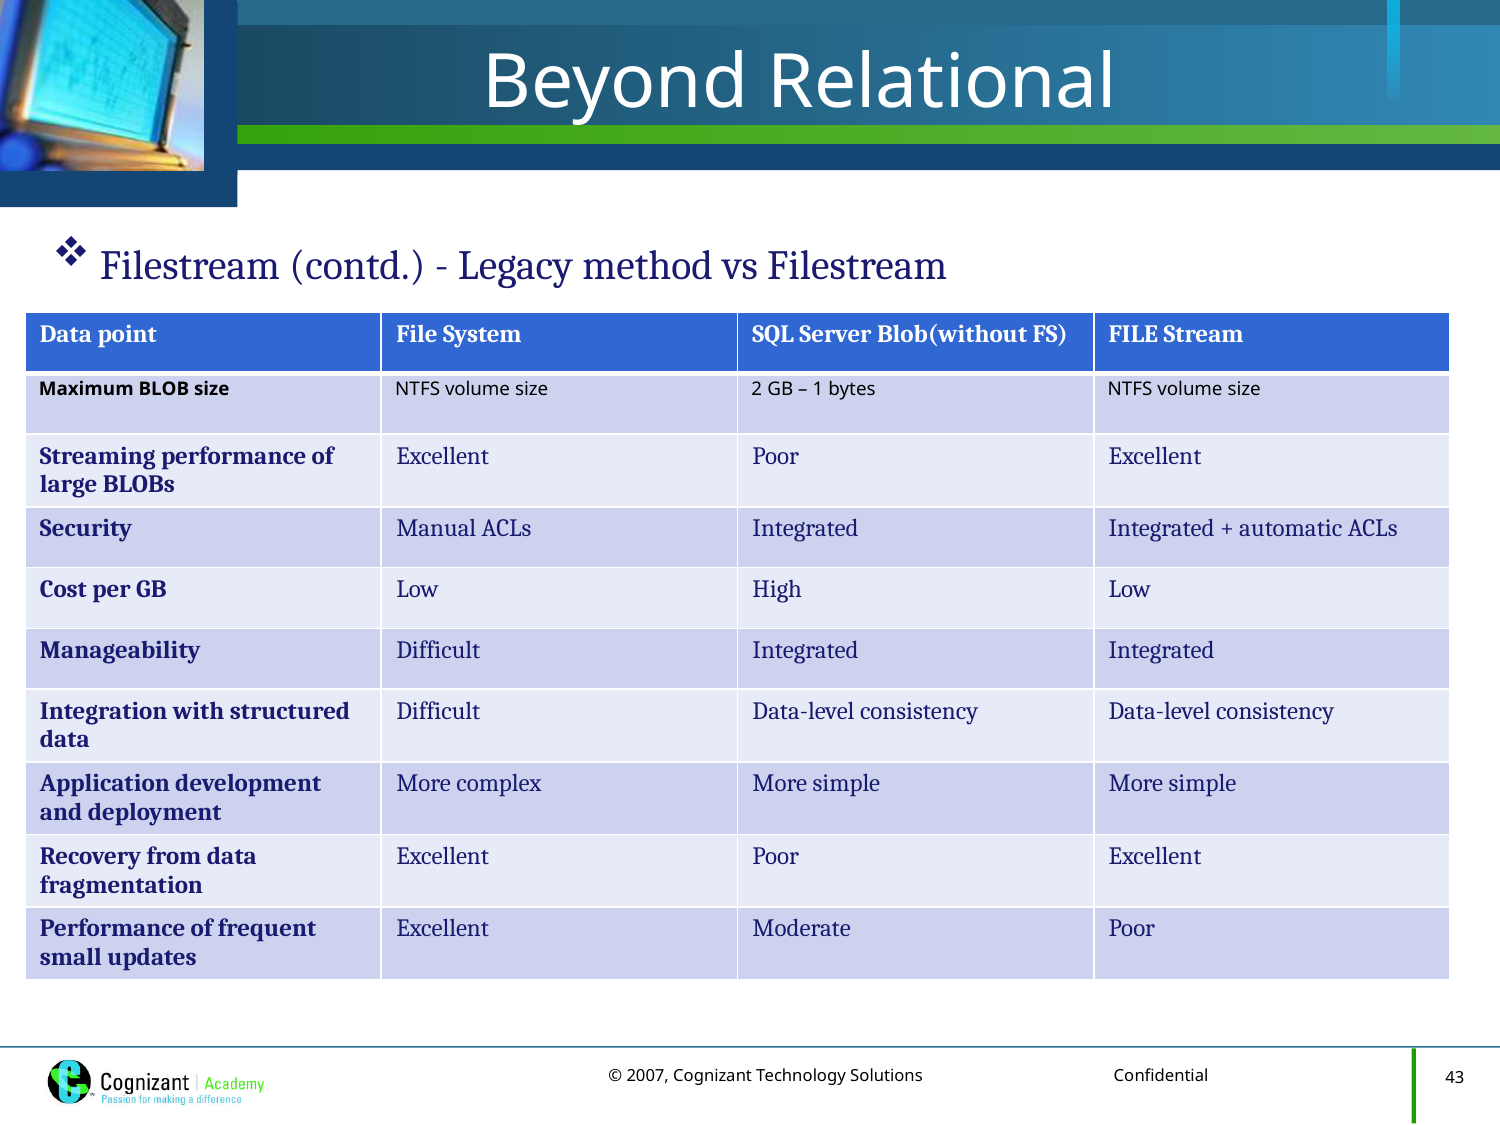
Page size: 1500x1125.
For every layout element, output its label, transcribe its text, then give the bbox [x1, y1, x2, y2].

table_cell Application development and deployment [26, 763, 380, 834]
table_cell Excellent [382, 835, 737, 906]
table_cell Cost per GB [26, 568, 380, 628]
table_cell Integrated [1095, 629, 1449, 688]
table_cell Streaming performance of large BLOBs [26, 435, 380, 506]
table_cell Excellent [382, 435, 737, 506]
table_cell Integrated [738, 508, 1093, 567]
table_cell Manual ACLs [382, 508, 737, 567]
table_cell Integration with structured data [26, 690, 380, 761]
table_cell Integrated [738, 629, 1093, 688]
picture [35, 1050, 275, 1119]
table_cell Excellent [382, 908, 737, 979]
table_cell Poor [738, 835, 1093, 906]
table_cell Integrated + automatic ACLs [1095, 508, 1449, 567]
table_header Data point [26, 313, 380, 371]
table_cell More simple [1095, 763, 1449, 834]
table_cell Difficult [382, 690, 737, 761]
table_cell Moderate [738, 908, 1093, 979]
picture [0, 0, 204, 171]
table_cell Performance of frequent small updates [26, 908, 380, 979]
table_cell Poor [738, 435, 1093, 506]
table_cell Low [382, 568, 737, 628]
table_cell Data-level consistency [1095, 690, 1449, 761]
table_cell Security [26, 508, 380, 567]
table_cell NTFS volume size [1095, 376, 1449, 433]
table_cell Low [1095, 568, 1449, 628]
table_header FILE Stream [1095, 313, 1449, 371]
slide_number 43 [1418, 1058, 1492, 1112]
text_box Filestream (contd.) - Legacy method vs Filestream [37, 212, 1163, 300]
table_cell Difficult [382, 629, 737, 688]
table_cell Data-level consistency [738, 690, 1093, 761]
table_cell More simple [738, 763, 1093, 834]
table_header SQL Server Blob(without FS) [738, 313, 1093, 371]
table_cell NTFS volume size [382, 376, 737, 433]
table_cell High [738, 568, 1093, 628]
table_cell 2 GB – 1 bytes [738, 376, 1093, 433]
table_cell Maximum BLOB size [26, 376, 380, 433]
table_cell Excellent [1095, 435, 1449, 506]
table_cell More complex [382, 763, 737, 834]
title Beyond Relational [237, 33, 1363, 122]
table_cell Manageability [26, 629, 380, 688]
table_cell Poor [1095, 908, 1449, 979]
table_cell Excellent [1095, 835, 1449, 906]
table_cell Recovery from data fragmentation [26, 835, 380, 906]
table_header File System [382, 313, 737, 371]
